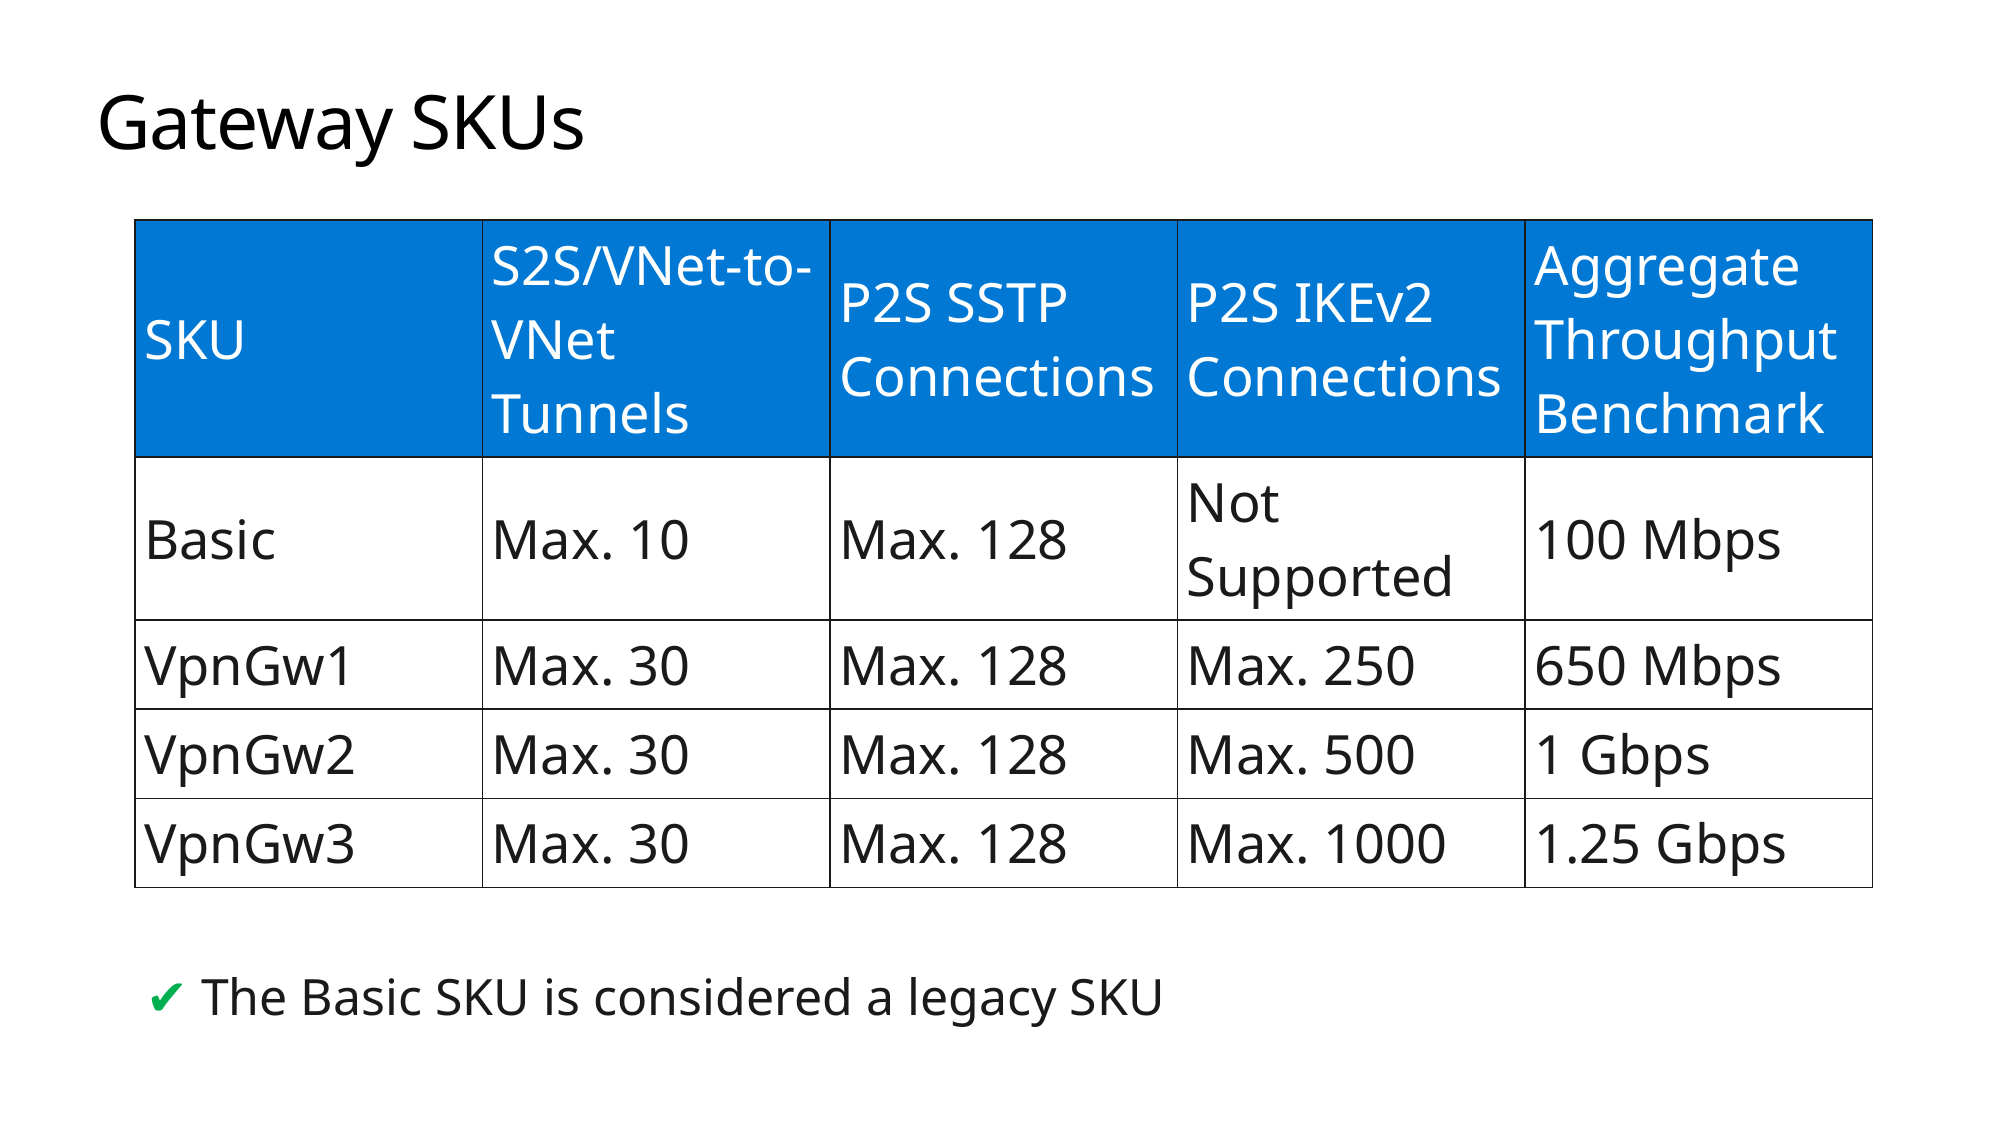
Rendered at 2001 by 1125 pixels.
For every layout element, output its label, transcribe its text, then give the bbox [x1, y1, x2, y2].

table_cell 650 Mbps [1526, 621, 1872, 708]
table_cell Max. 128 [831, 458, 1177, 619]
table_cell Max. 128 [831, 710, 1177, 798]
table_header P2S SSTP Connections [831, 221, 1177, 456]
title Gateway SKUs [96, 75, 1904, 166]
table_cell Max. 10 [483, 458, 829, 619]
table_cell Max. 30 [483, 710, 829, 798]
table_cell Max. 250 [1178, 621, 1524, 708]
table_cell VpnGw1 [136, 621, 482, 708]
table_cell Max. 128 [831, 799, 1177, 887]
table_cell Max. 500 [1178, 710, 1524, 798]
table_cell Max. 30 [483, 799, 829, 887]
table_header P2S IKEv2 Connections [1178, 221, 1524, 456]
table_cell Max. 128 [831, 621, 1177, 708]
table_header SKU [136, 221, 482, 456]
table_cell 100 Mbps [1526, 458, 1872, 619]
text_box ✔️ The Basic SKU is considered a legacy SKU [131, 958, 1180, 1033]
table_cell VpnGw3 [136, 799, 482, 887]
table_header Aggregate Throughput Benchmark [1526, 221, 1872, 456]
table_header S2S/VNet-to-VNet Tunnels [483, 221, 829, 456]
table_cell 1.25 Gbps [1526, 799, 1872, 887]
table_cell VpnGw2 [136, 710, 482, 798]
table_cell Basic [136, 458, 482, 619]
table_cell Max. 1000 [1178, 799, 1524, 887]
table_cell 1 Gbps [1526, 710, 1872, 798]
table_cell Max. 30 [483, 621, 829, 708]
table_cell Not Supported [1178, 458, 1524, 619]
